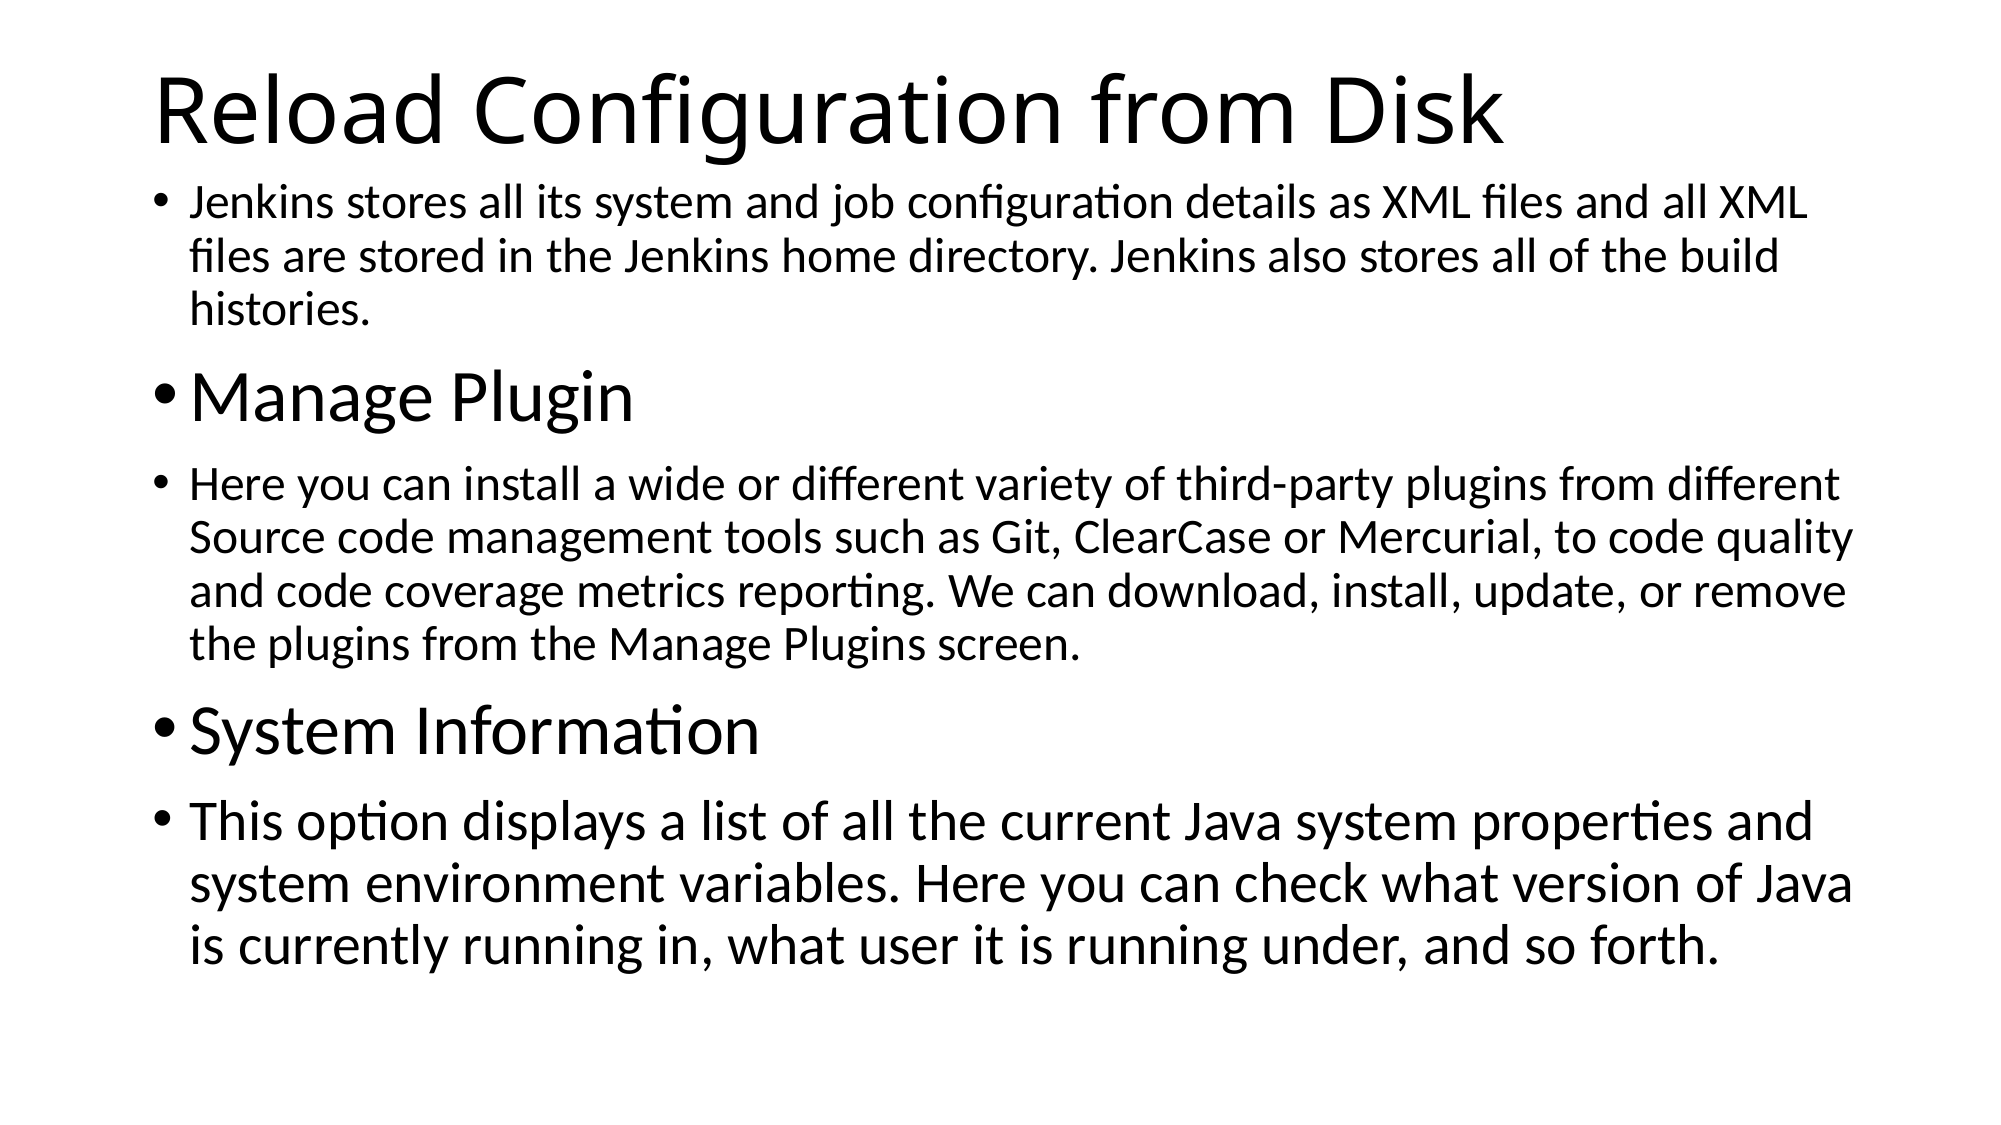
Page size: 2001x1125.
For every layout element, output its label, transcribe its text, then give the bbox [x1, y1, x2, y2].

list Jenkins stores all its system and job configuration details as XML files and all XML files are stored in the Jenkins home directory. Jenkins also stores all of the build histories. Manage Plugin Here you can install a wide or different variety of third-party plugins from different Source code management tools such as Git, ClearCase or Mercurial, to code quality and code coverage metrics reporting. We can download, install, update, or remove the plugins from the Manage Plugins screen. System Information This option displays a list of all the current Java system properties and system environment variables. Here you can check what version of Java is currently running in, what user it is running under, and so forth. [137, 168, 1885, 987]
title Reload Configuration from Disk [137, 59, 1863, 168]
